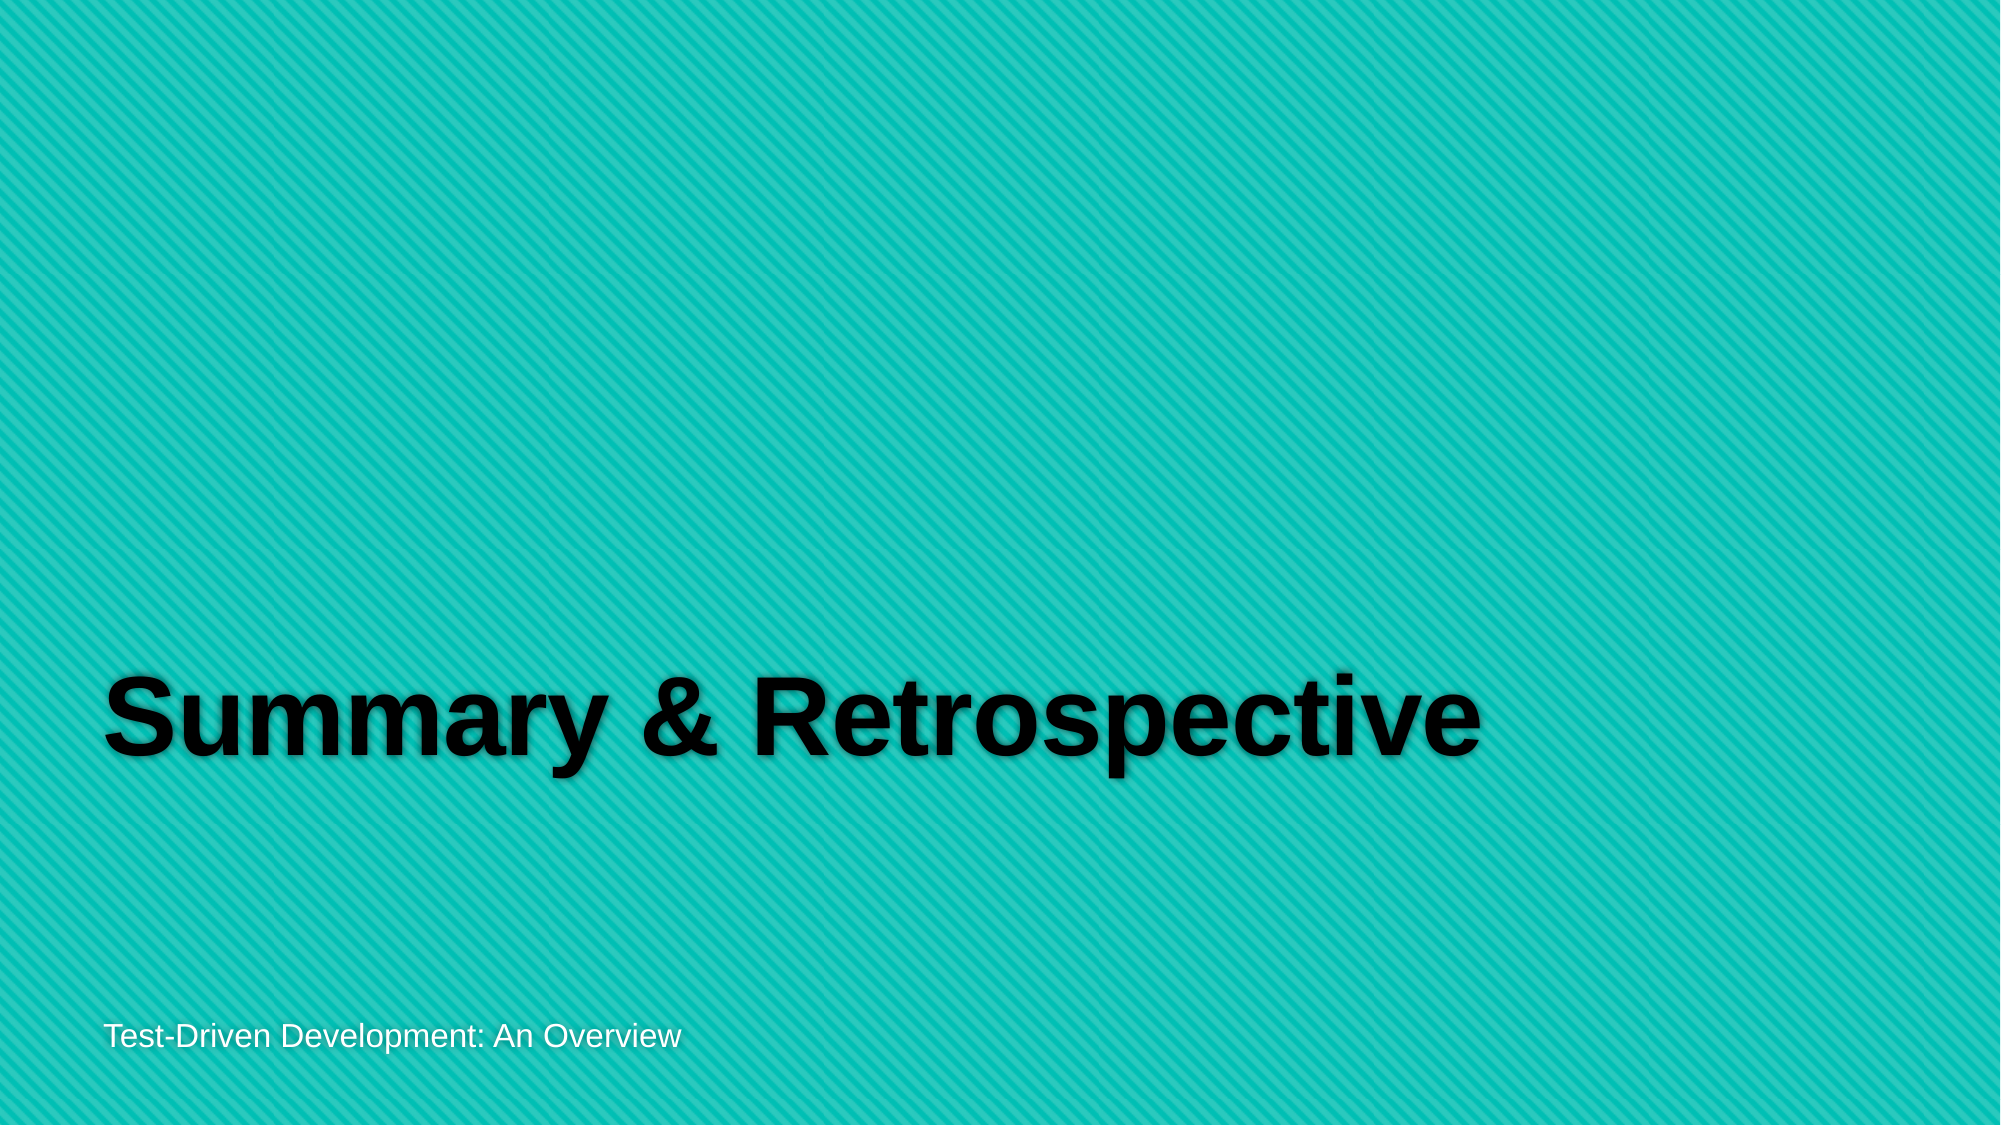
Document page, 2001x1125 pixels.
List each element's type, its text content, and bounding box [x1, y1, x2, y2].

subtitle Test-Driven Development: An Overview [103, 957, 1072, 1107]
title Summary & Retrospective [102, 562, 1770, 778]
